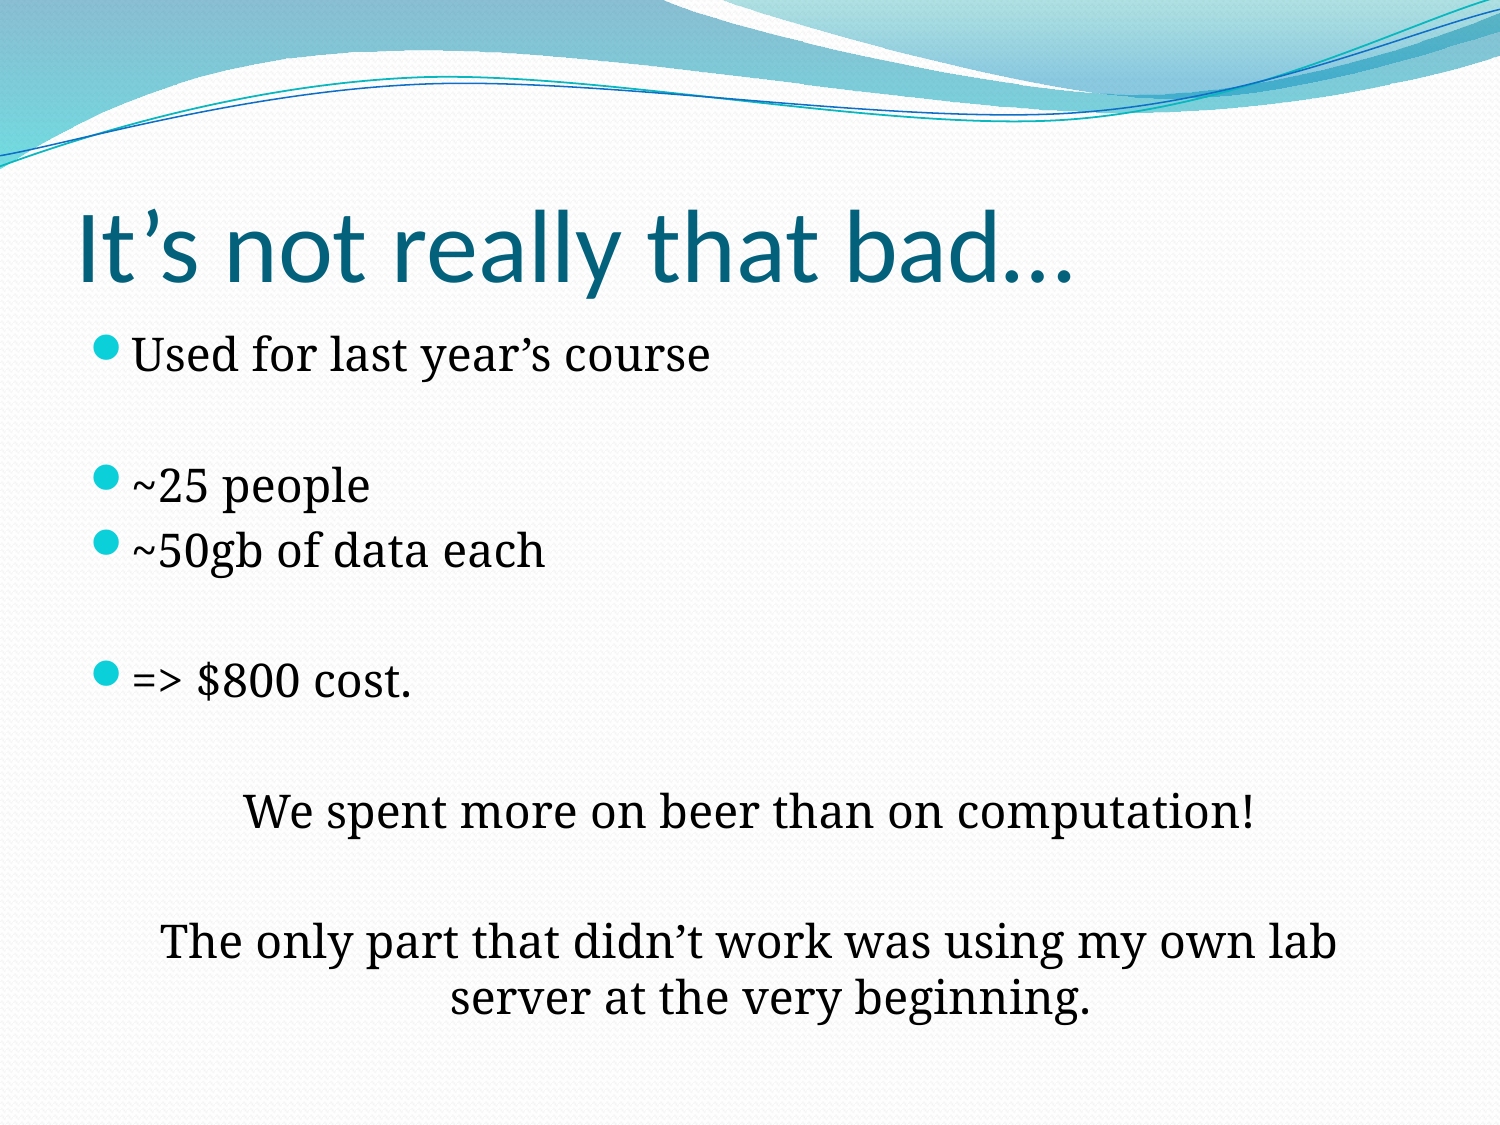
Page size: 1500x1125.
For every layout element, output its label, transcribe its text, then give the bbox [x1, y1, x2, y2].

list Used for last year’s course ~25 people ~50gb of data each => $800 cost. We spent more on beer than on computation! The only part that didn’t work was using my own lab server at the very beginning. [75, 317, 1425, 1038]
title It’s not really that bad… [75, 115, 1425, 303]
